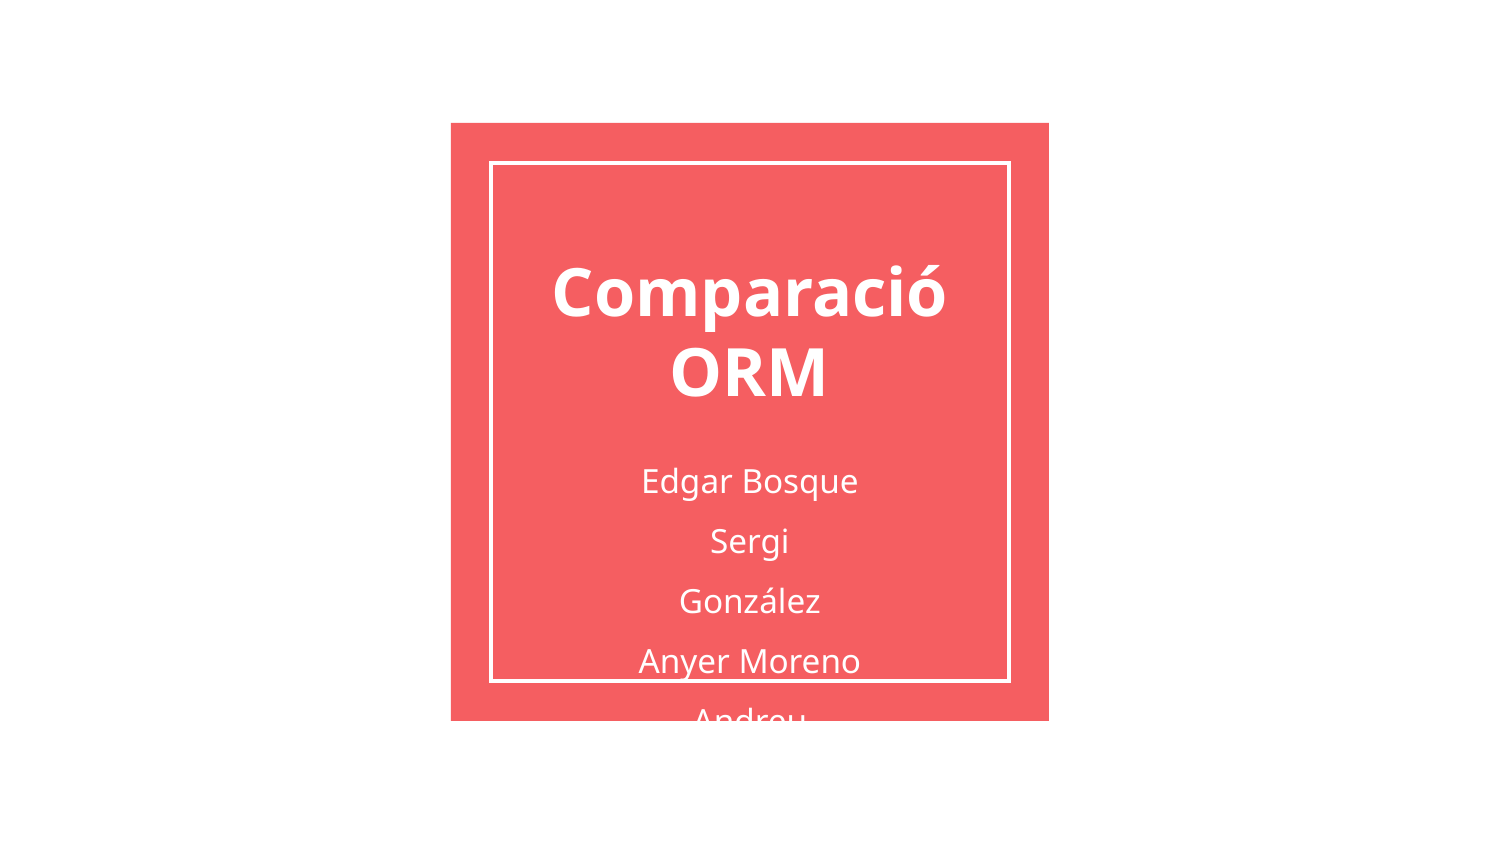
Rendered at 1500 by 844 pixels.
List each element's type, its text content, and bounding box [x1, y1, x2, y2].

title Comparació ORM [507, 199, 993, 460]
text_box Edgar Bosque Sergi González Anyer Moreno Andreu Sabater [622, 425, 877, 638]
